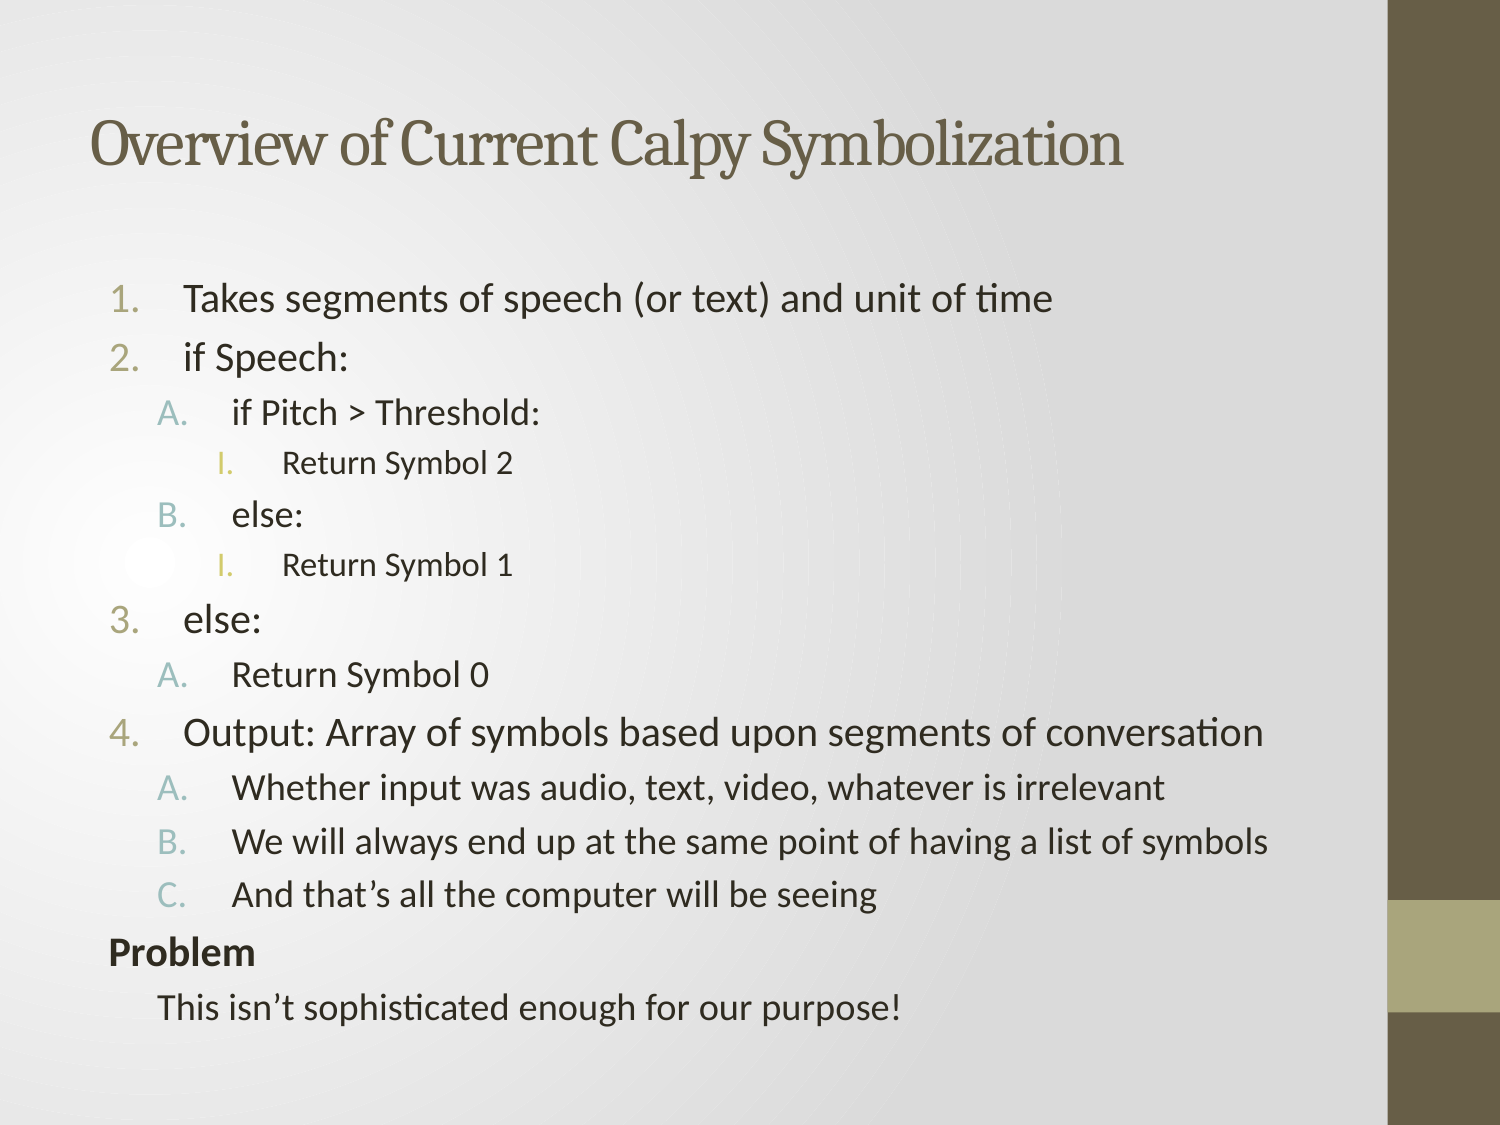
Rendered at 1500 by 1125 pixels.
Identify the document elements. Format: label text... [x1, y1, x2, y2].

list Takes segments of speech (or text) and unit of time if Speech: if Pitch > Threshold: Return Symbol 2 else: Return Symbol 1 else: Return Symbol 0 Output: Array of symbols based upon segments of conversation Whether input was audio, text, video, whatever is irrelevant We will always end up at the same point of having a list of symbols And that’s all the computer will be seeing Problem This isn’t sophisticated enough for our purpose! [75, 262, 1325, 1050]
title Overview of Current Calpy Symbolization [75, 45, 1325, 233]
